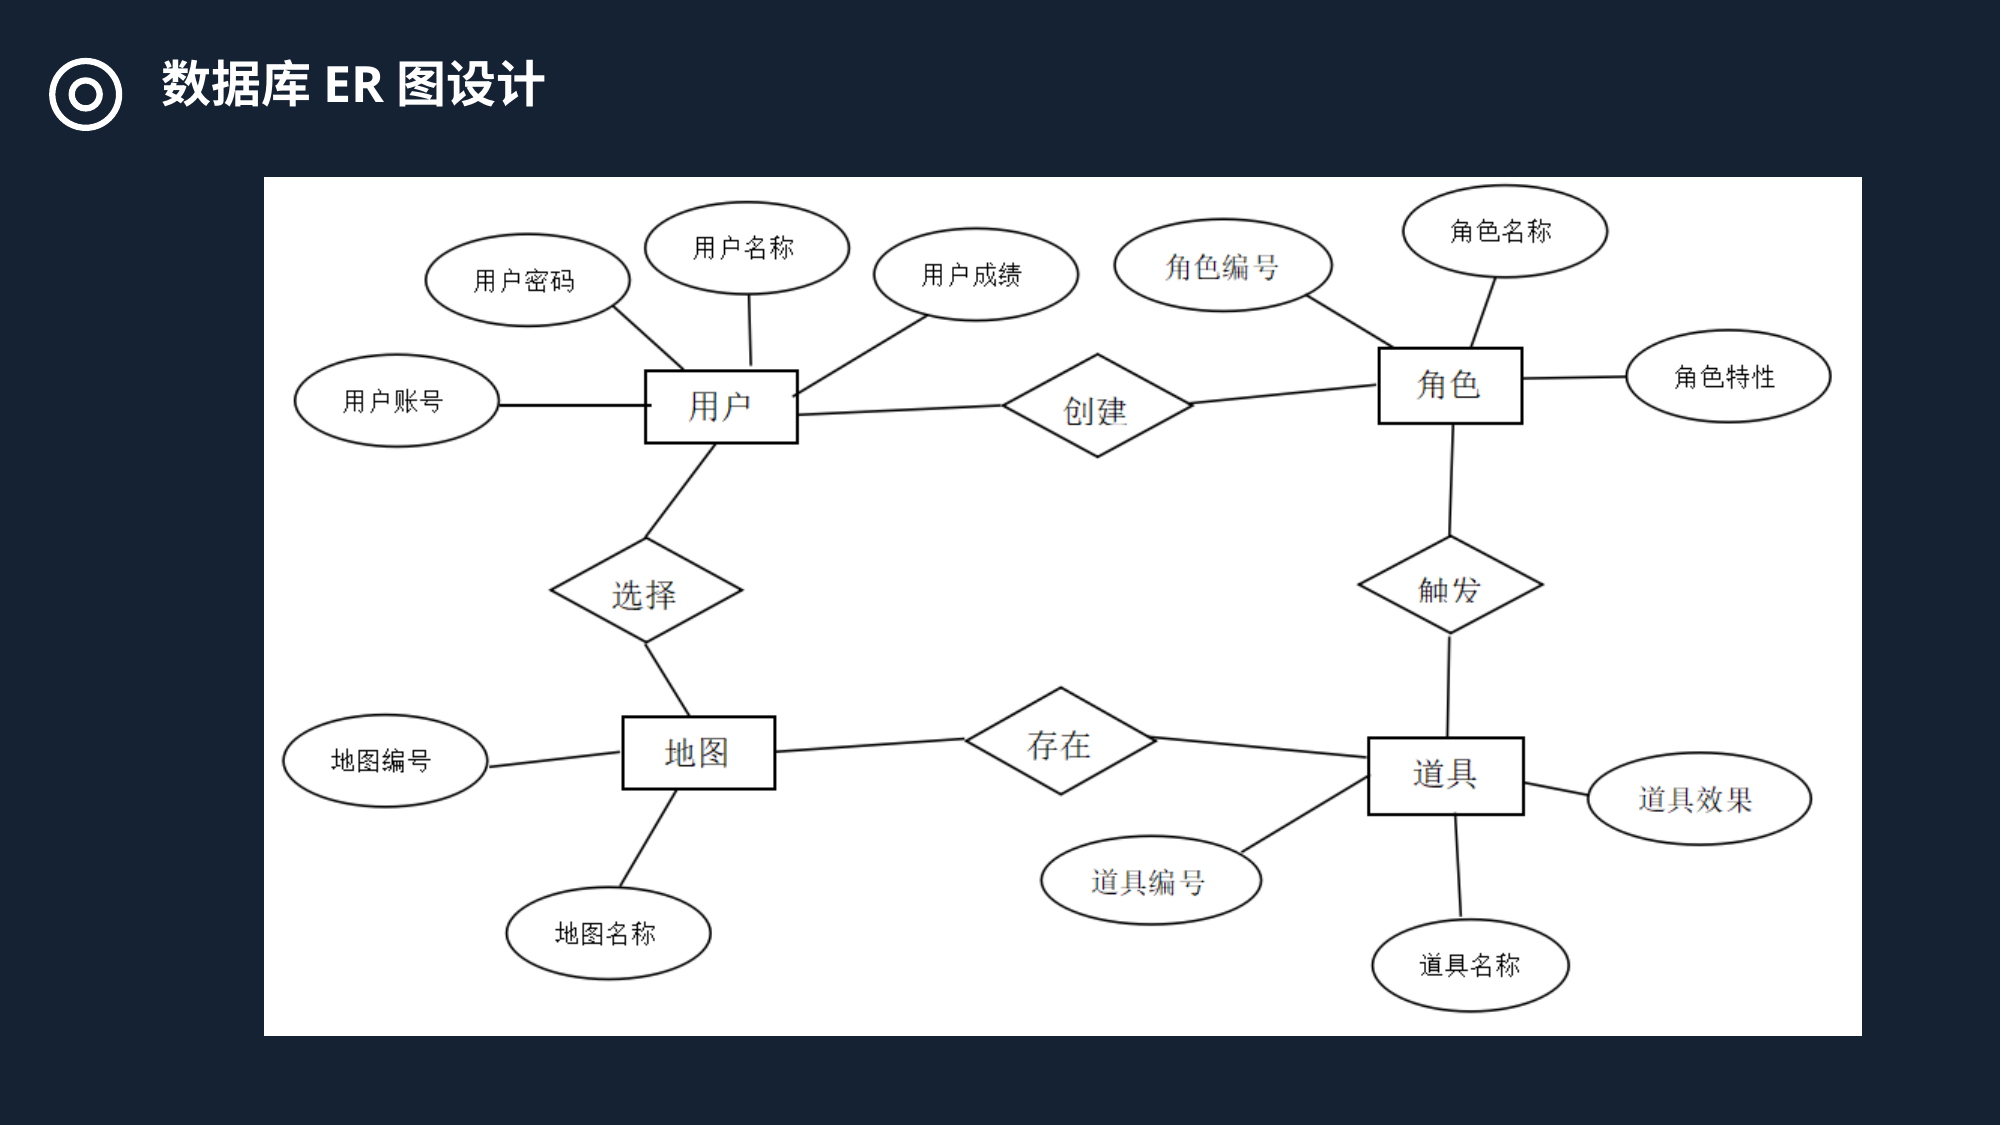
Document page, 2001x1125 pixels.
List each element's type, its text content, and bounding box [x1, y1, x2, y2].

picture [264, 177, 1862, 1036]
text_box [52, 60, 120, 128]
text_box 数据库ER图设计 [146, 32, 582, 120]
